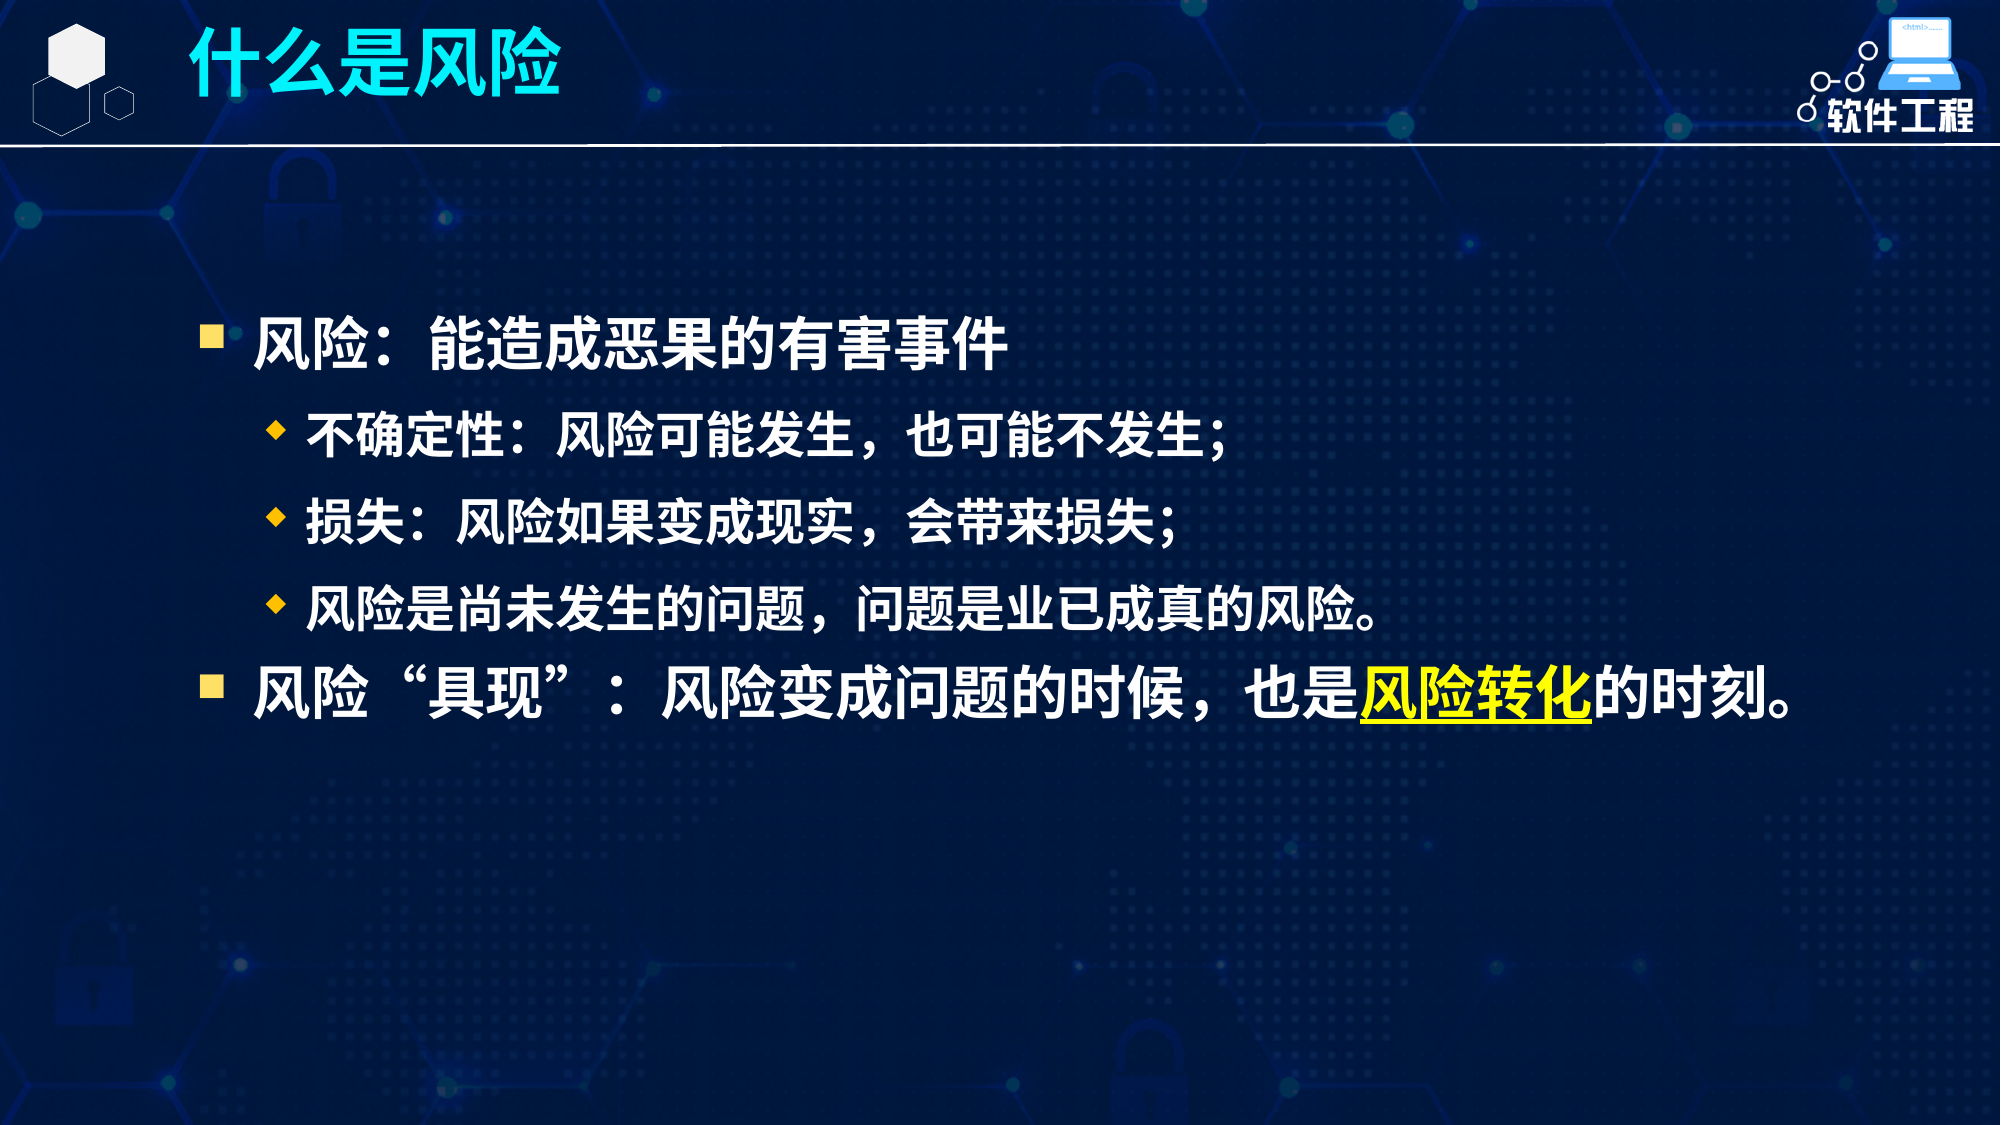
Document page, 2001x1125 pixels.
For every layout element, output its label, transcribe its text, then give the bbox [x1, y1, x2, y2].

picture [0, 146, 2000, 1125]
list 风险：能造成恶果的有害事件 不确定性：风险可能发生，也可能不发生； 损失：风险如果变成现实，会带来损失； 风险是尚未发生的问题，问题是业已成真的风险。 风险“具现”：风险变成问题的时候，也是风险转化的时刻。 [178, 290, 1904, 1034]
text_box 什么是风险 [173, 2, 1524, 119]
picture [0, 0, 2001, 145]
